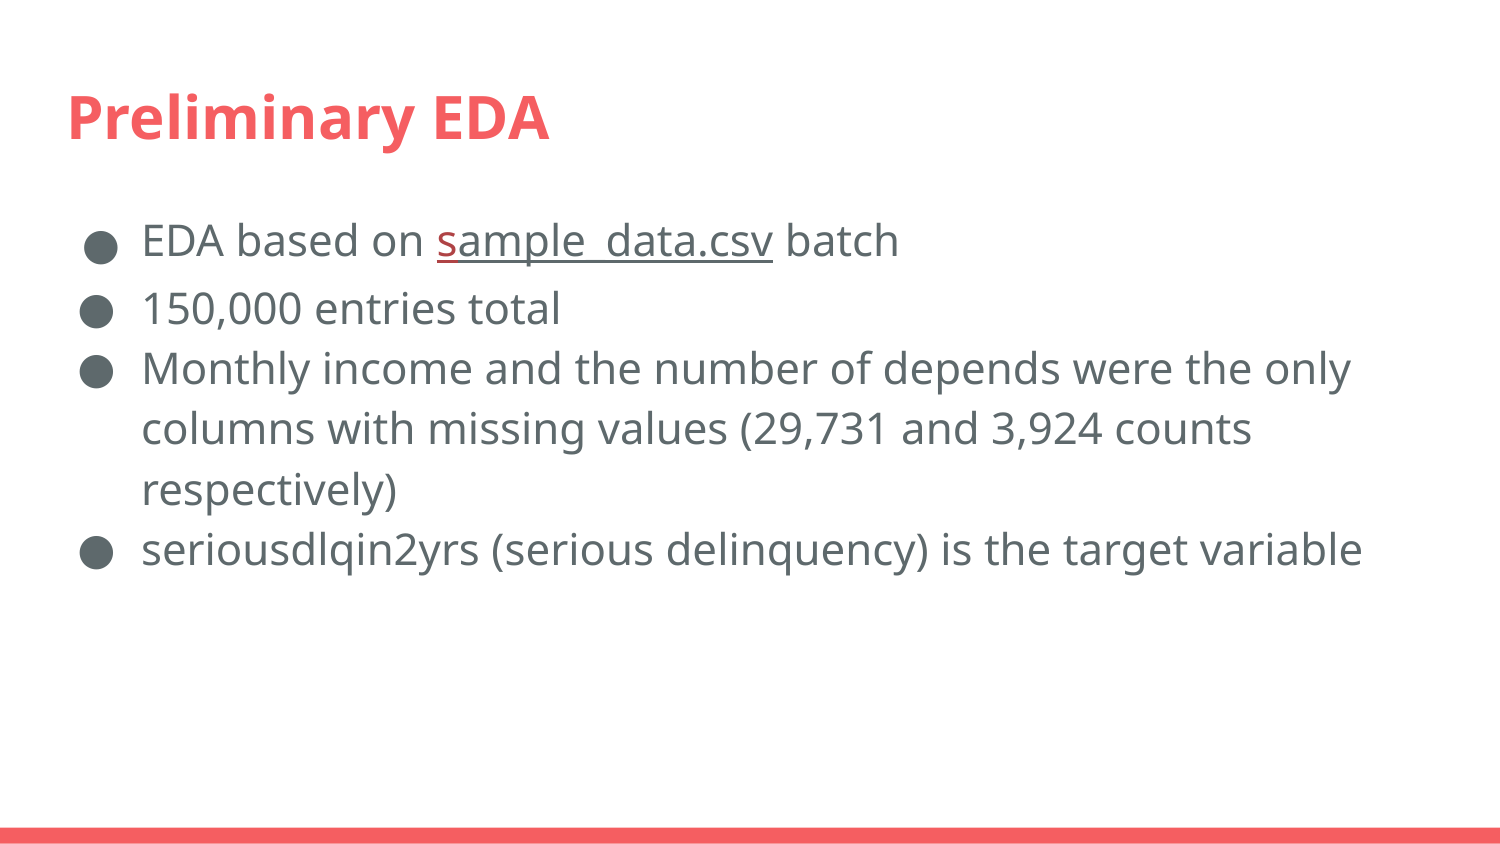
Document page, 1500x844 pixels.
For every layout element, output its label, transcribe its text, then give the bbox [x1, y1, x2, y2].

list EDA based on sample_data.csv batch 150,000 entries total Monthly income and the number of depends were the only columns with missing values (29,731 and 3,924 counts respectively) seriousdlqin2yrs (serious delinquency) is the target variable [51, 189, 1449, 750]
title Preliminary EDA [51, 64, 1449, 167]
